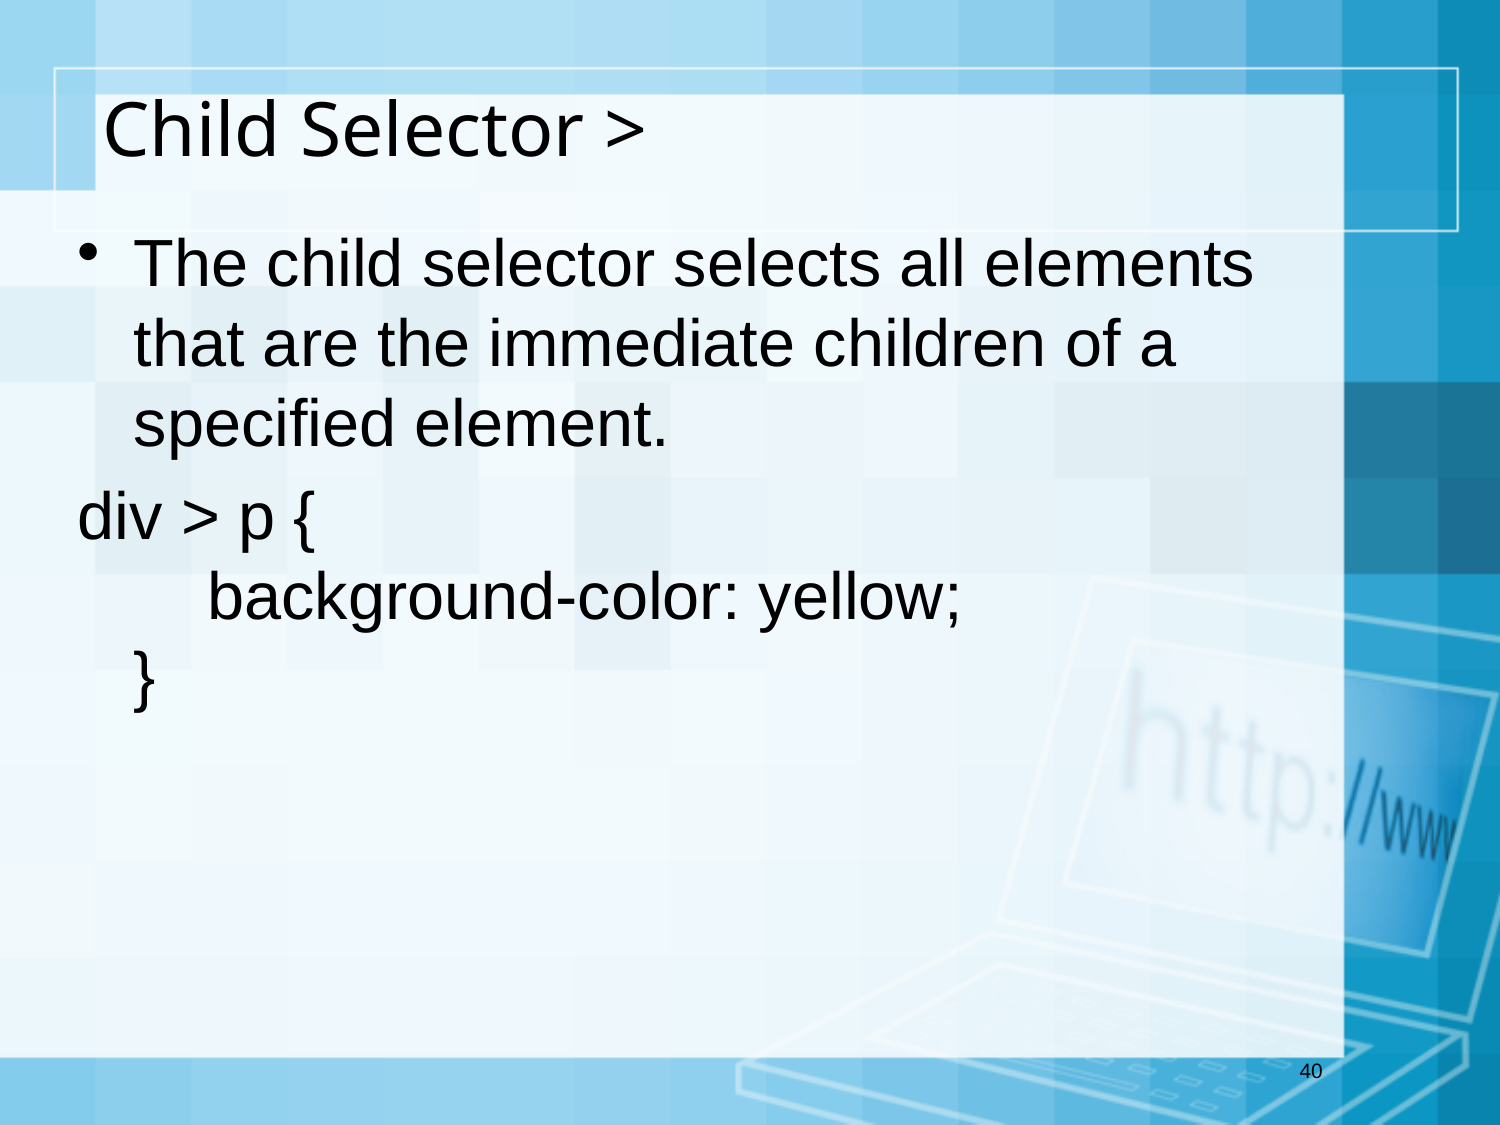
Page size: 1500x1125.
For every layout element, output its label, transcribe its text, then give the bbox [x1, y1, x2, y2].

list The child selector selects all elements that are the immediate children of a specified element. div > p { background-color: yellow; } [62, 212, 1338, 1038]
picture [0, 0, 1500, 1125]
title Child Selector > [87, 87, 1338, 201]
slide_number 40 [1124, 1049, 1338, 1125]
